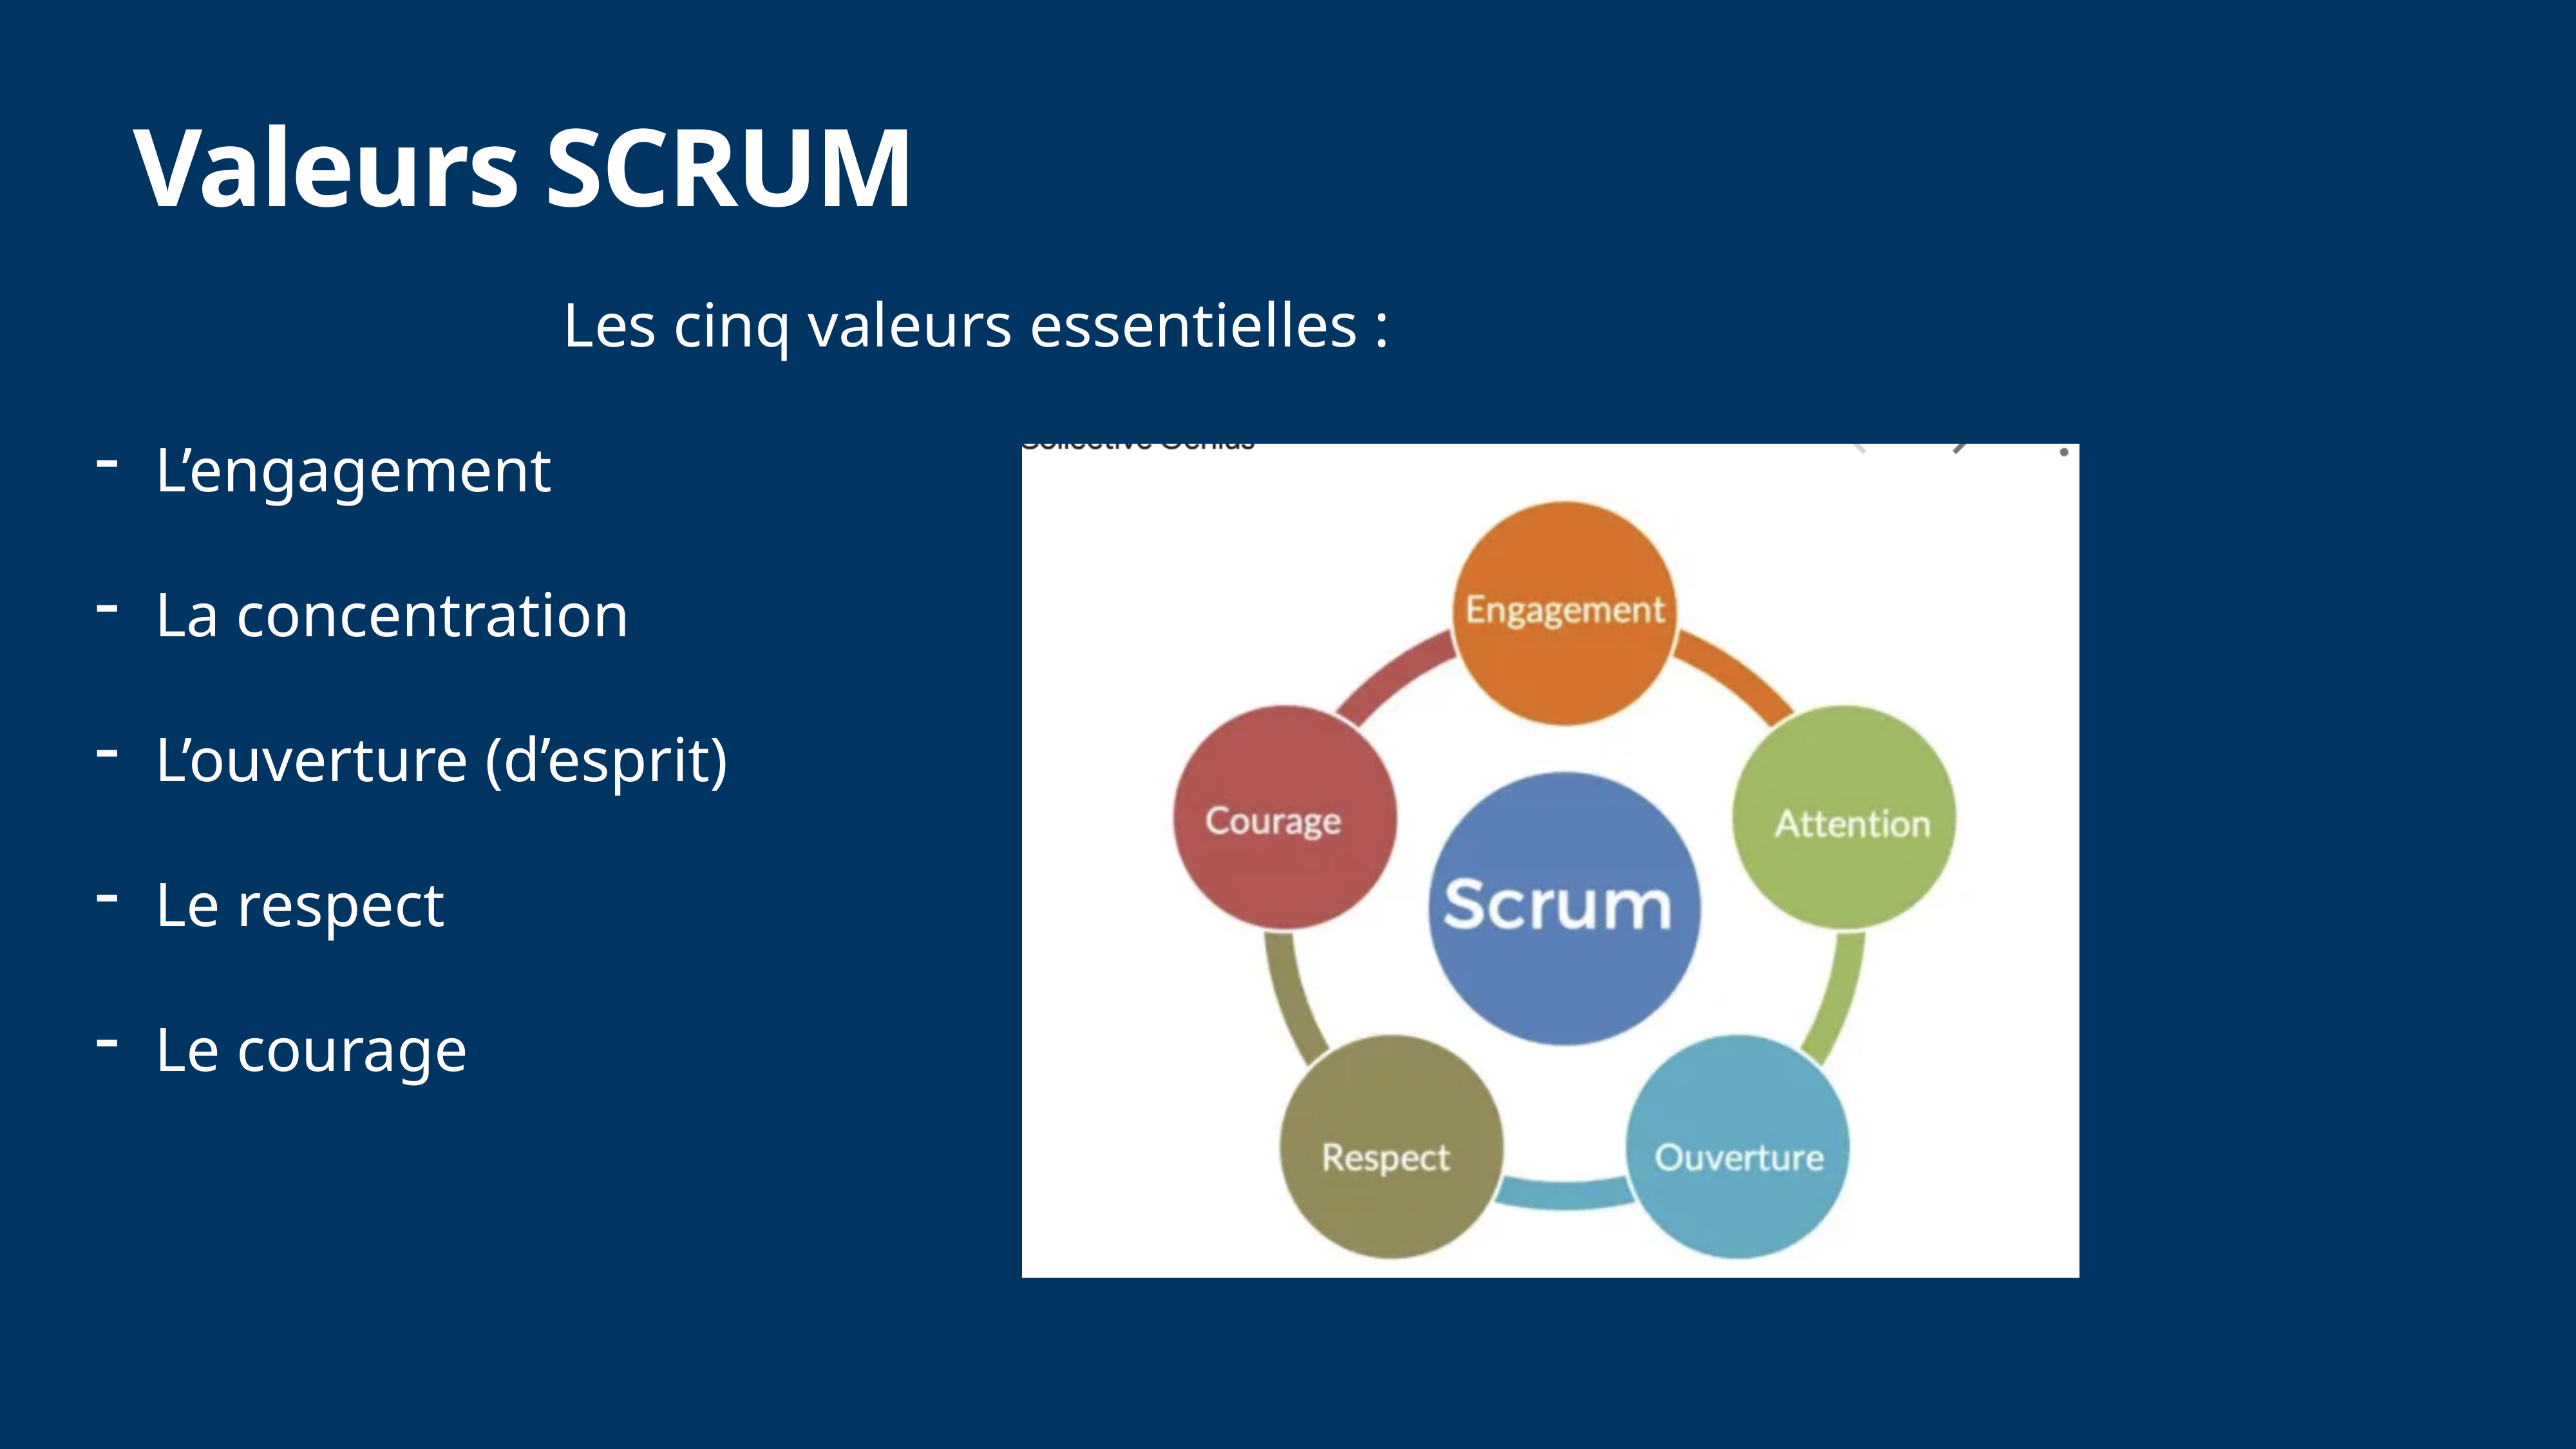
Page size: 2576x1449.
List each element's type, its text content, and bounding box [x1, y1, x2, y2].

title Valeurs SCRUM [127, 0, 2449, 233]
text_box Les cinq valeurs essentielles : L’engagement La concentration L’ouverture (d’esprit) Le respect Le courage [89, 281, 1865, 1089]
picture [1022, 444, 2080, 1278]
